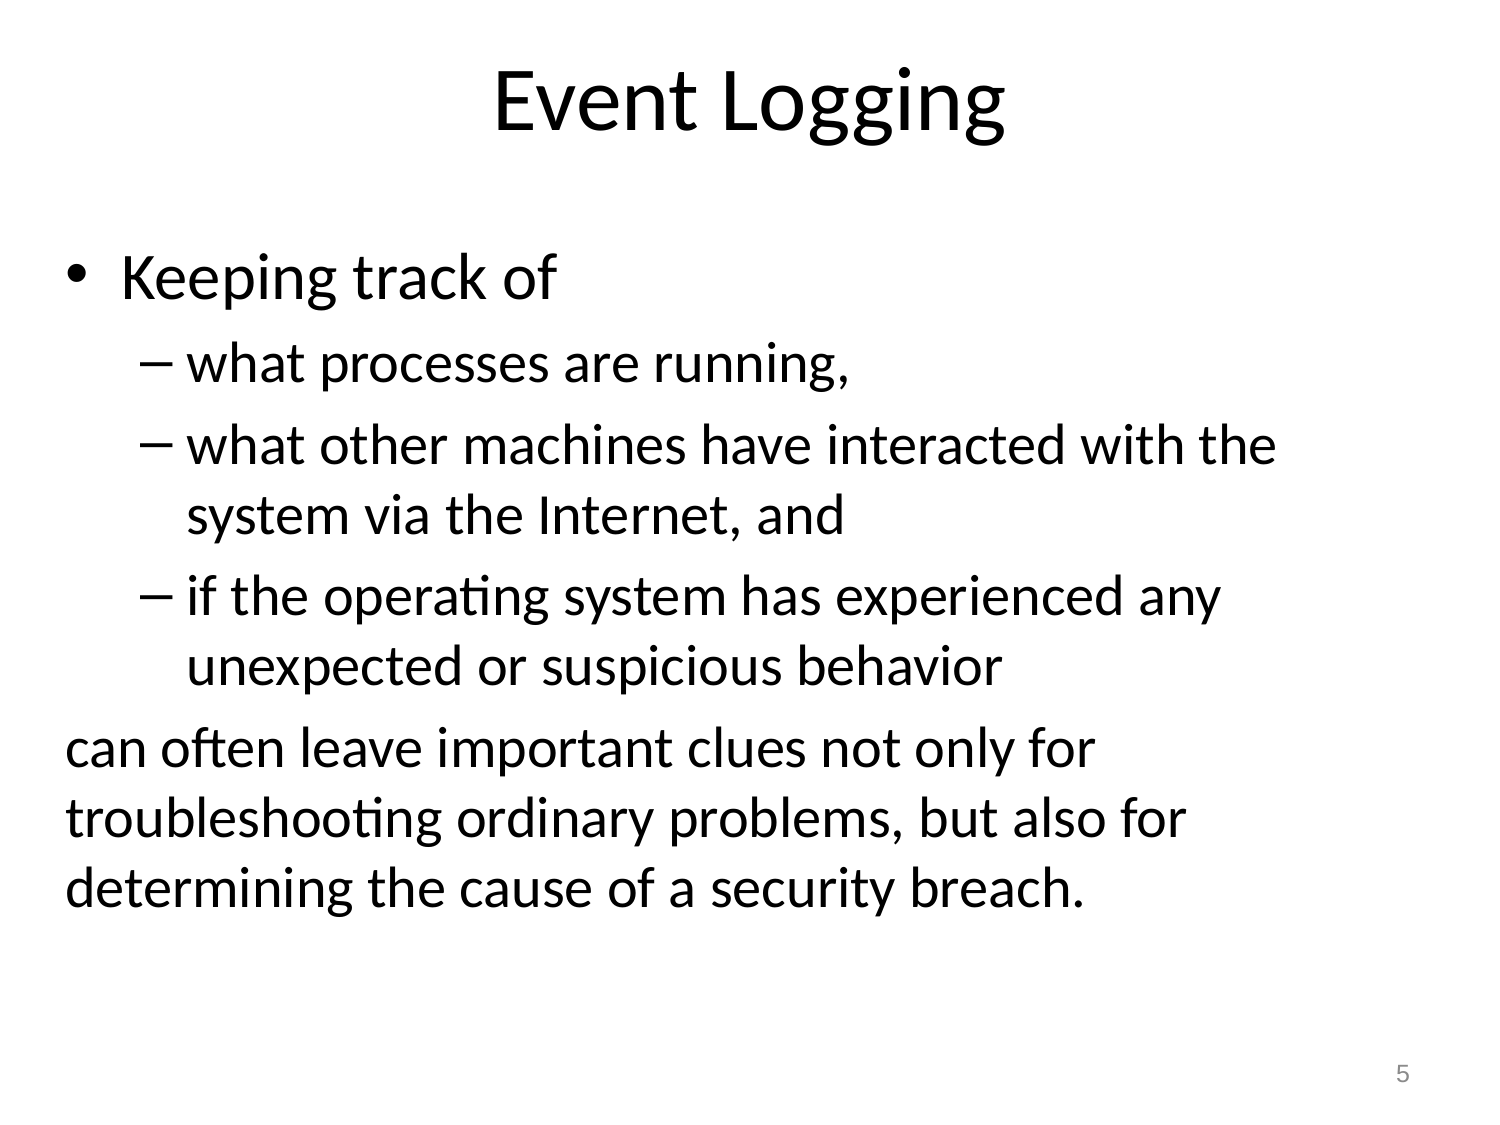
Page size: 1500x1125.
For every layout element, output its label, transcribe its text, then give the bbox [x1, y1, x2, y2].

list Keeping track of what processes are running, what other machines have interacted with the system via the Internet, and if the operating system has experienced any unexpected or suspicious behavior can often leave important clues not only for troubleshooting ordinary problems, but also for determining the cause of a security breach. [49, 224, 1463, 976]
slide_number 5 [1074, 1042, 1425, 1103]
title Event Logging [74, 0, 1426, 188]
